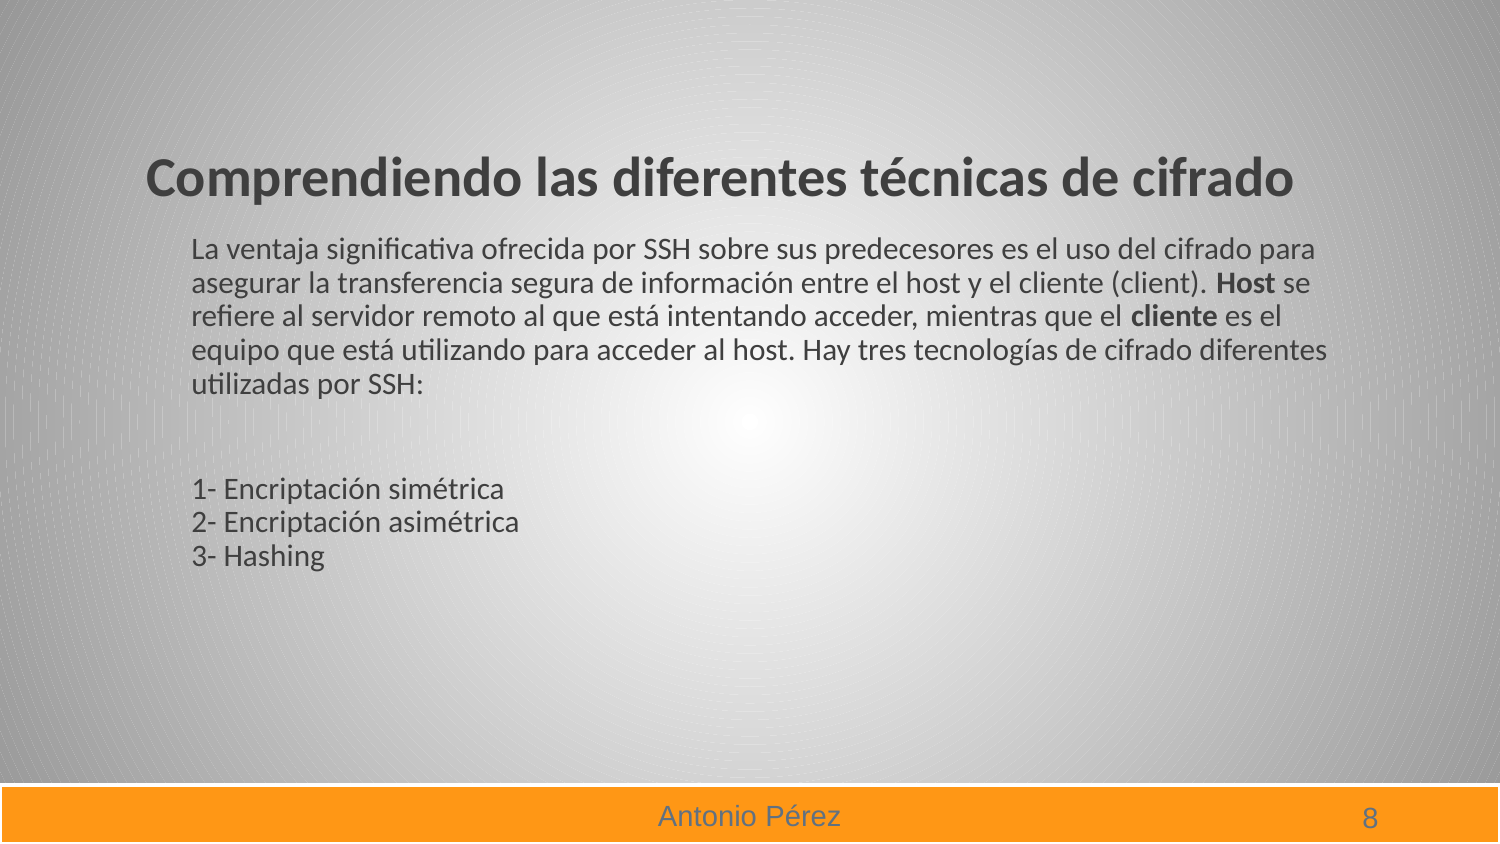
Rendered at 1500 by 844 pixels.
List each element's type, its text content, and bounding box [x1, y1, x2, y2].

list La ventaja significativa ofrecida por SSH sobre sus predecesores es el uso del cifrado para asegurar la transferencia segura de información entre el host y el cliente (client). Host se refiere al servidor remoto al que está intentando acceder, mientras que el cliente es el equipo que está utilizando para acceder al host. Hay tres tecnologías de cifrado diferentes utilizadas por SSH: 1- Encriptación simétrica 2- Encriptación asimétrica 3- Hashing [135, 227, 1373, 723]
title Comprendiendo las diferentes técnicas de cifrado [135, 35, 1373, 214]
